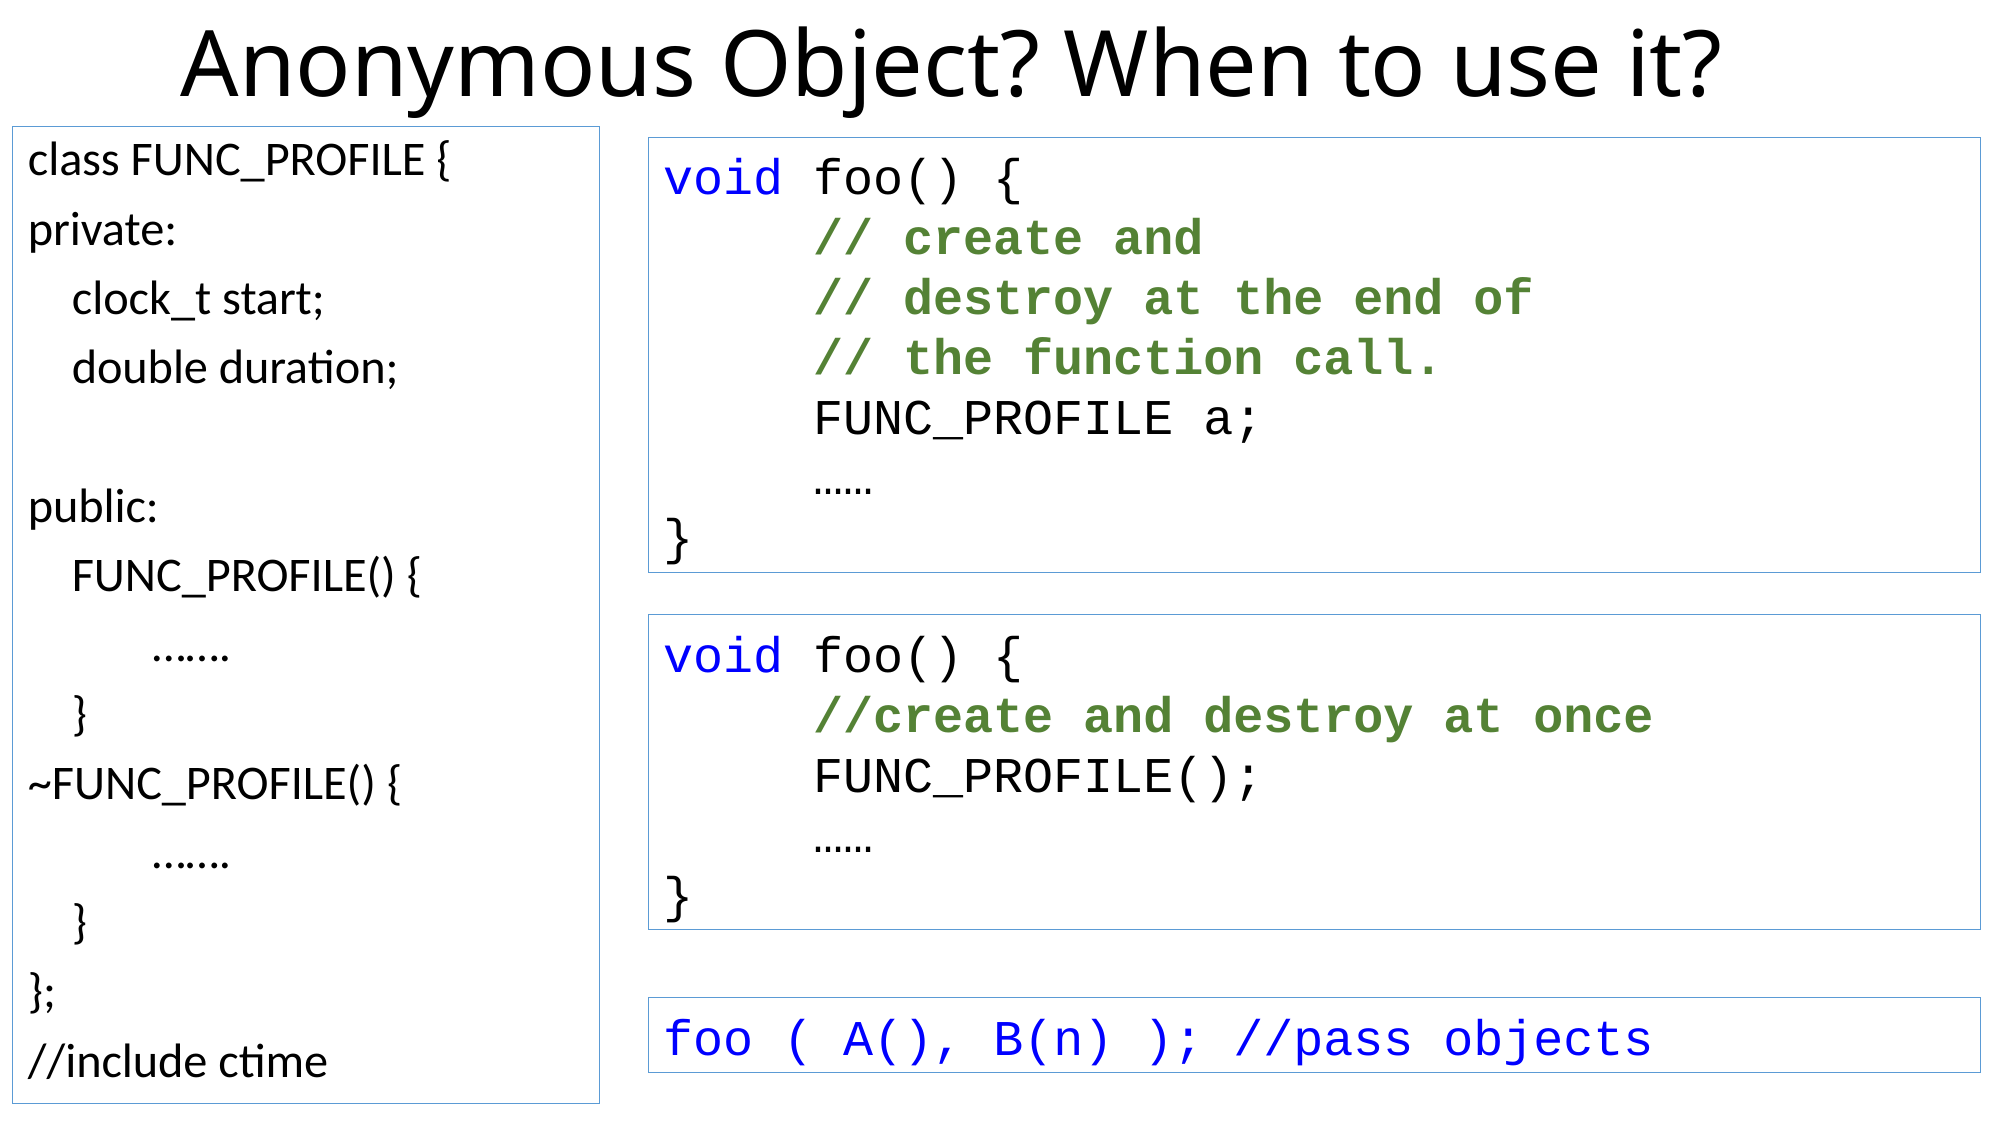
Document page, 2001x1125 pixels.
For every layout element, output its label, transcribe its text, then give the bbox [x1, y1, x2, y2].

text_box void foo() { // create and // destroy at the end of // the function call. FUNC_PROFILE a; …… } [648, 137, 1981, 573]
list class FUNC_PROFILE { private: clock_t start; double duration; public: FUNC_PROFILE() { ……. } ~FUNC_PROFILE() { ……. } }; //include ctime [12, 126, 600, 1104]
text_box void foo() { //create and destroy at once FUNC_PROFILE(); …… } [648, 614, 1981, 930]
text_box foo ( A(), B(n) ); //pass objects [648, 997, 1981, 1073]
title Anonymous Object? When to use it? [165, 0, 1891, 176]
